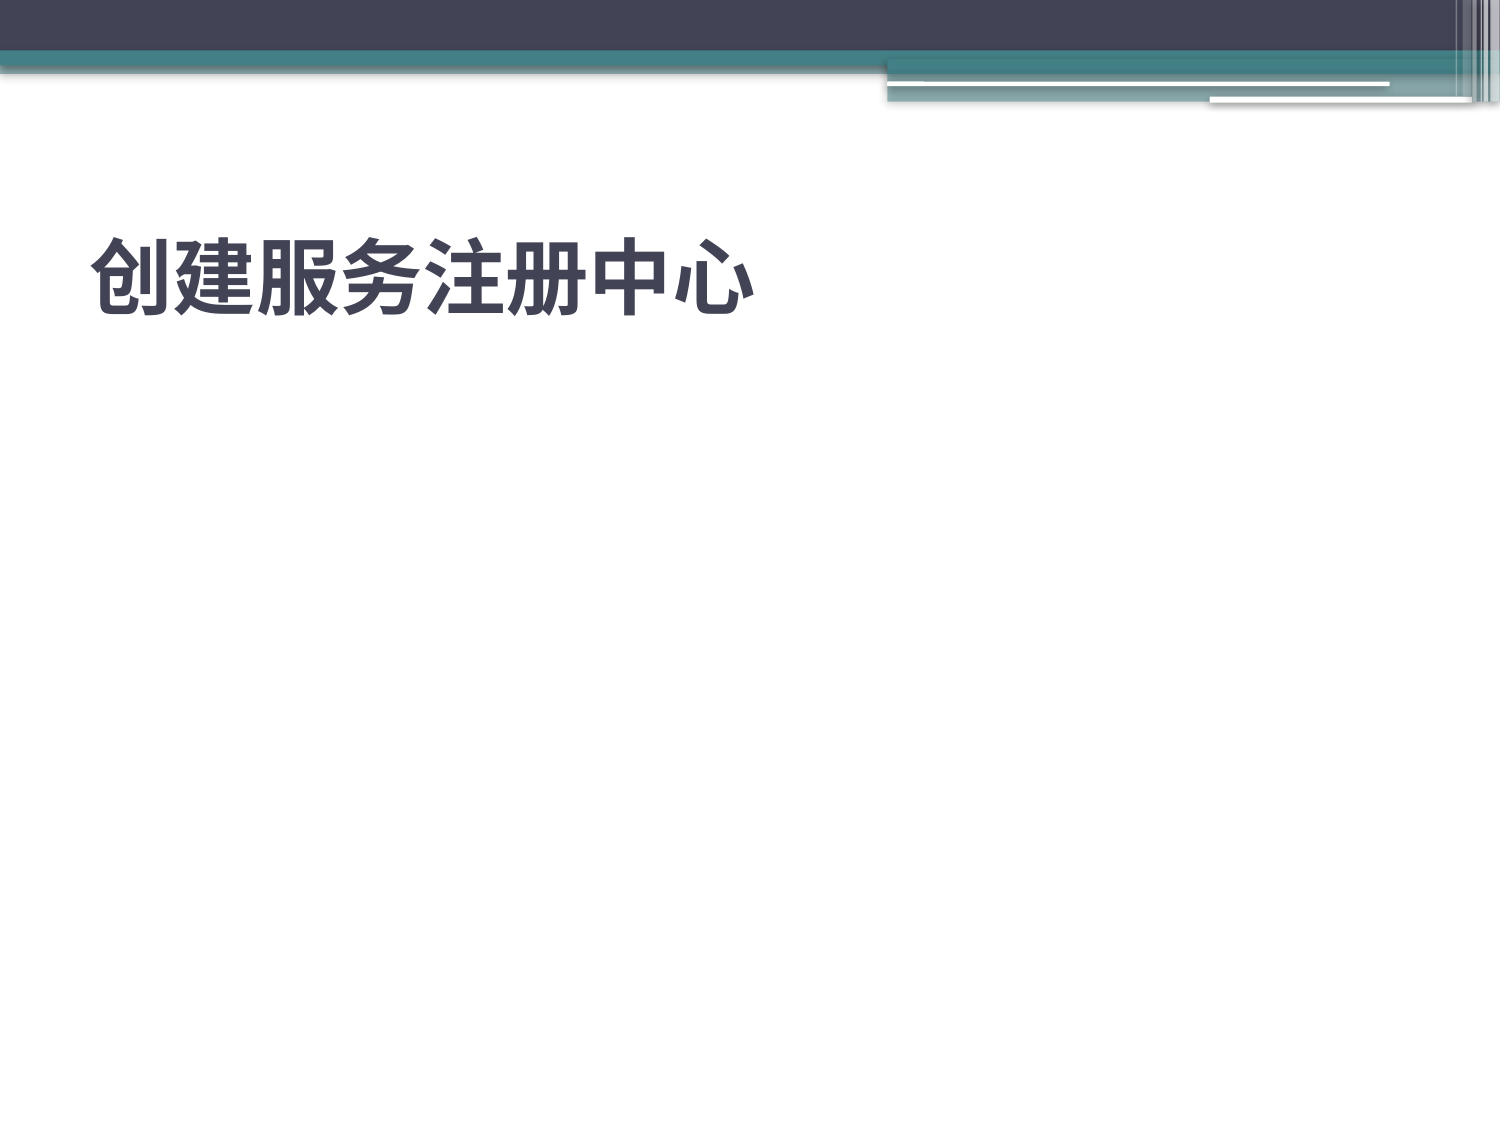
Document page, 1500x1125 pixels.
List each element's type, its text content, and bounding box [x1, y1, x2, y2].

title 创建服务注册中心 [75, 187, 1425, 363]
